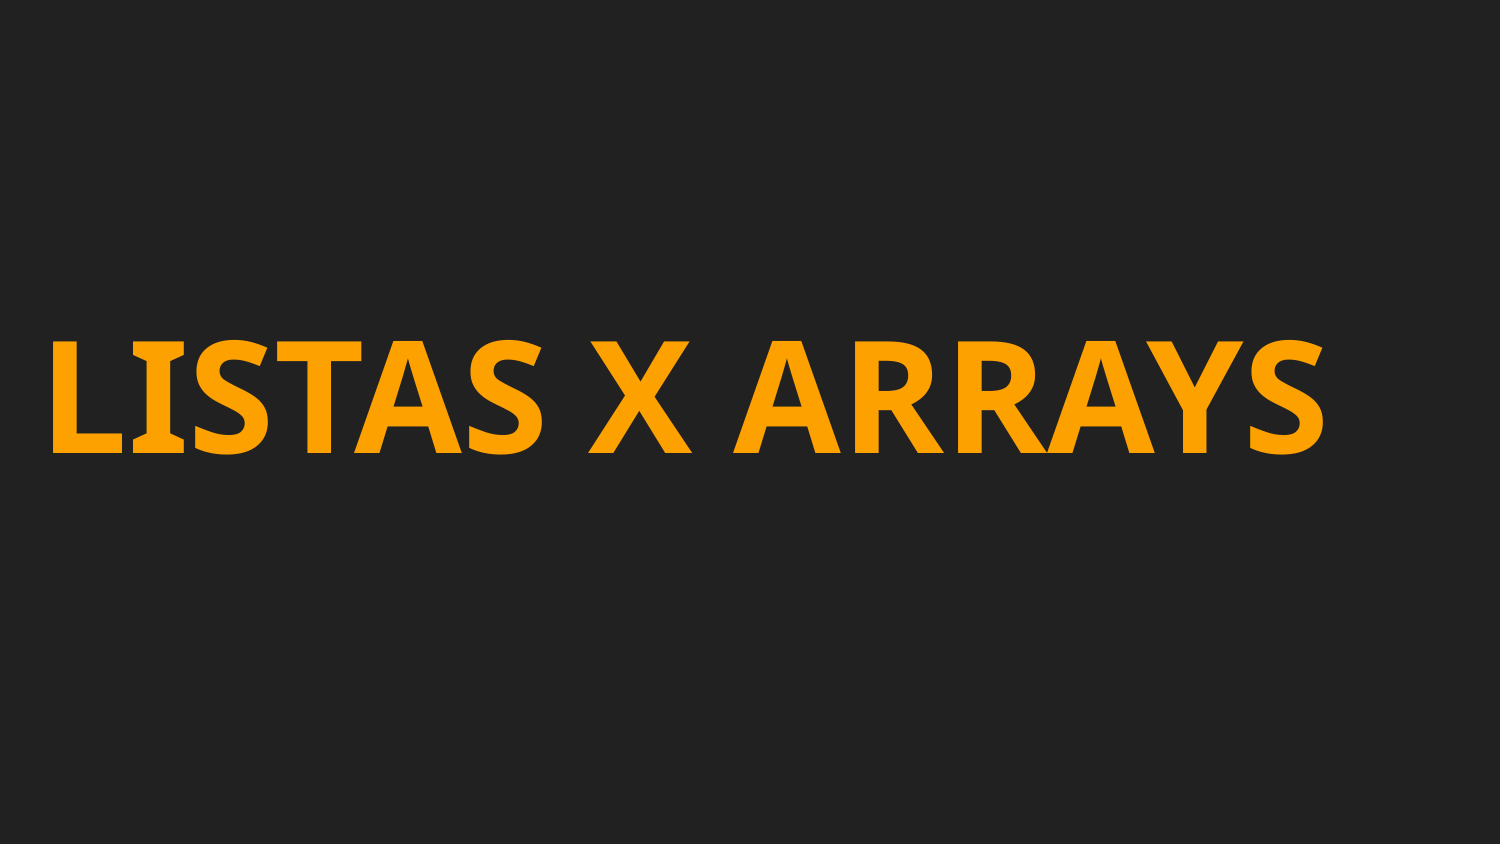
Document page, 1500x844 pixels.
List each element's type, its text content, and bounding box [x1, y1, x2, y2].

text_box LISTAS X ARRAYS [24, 281, 1475, 500]
